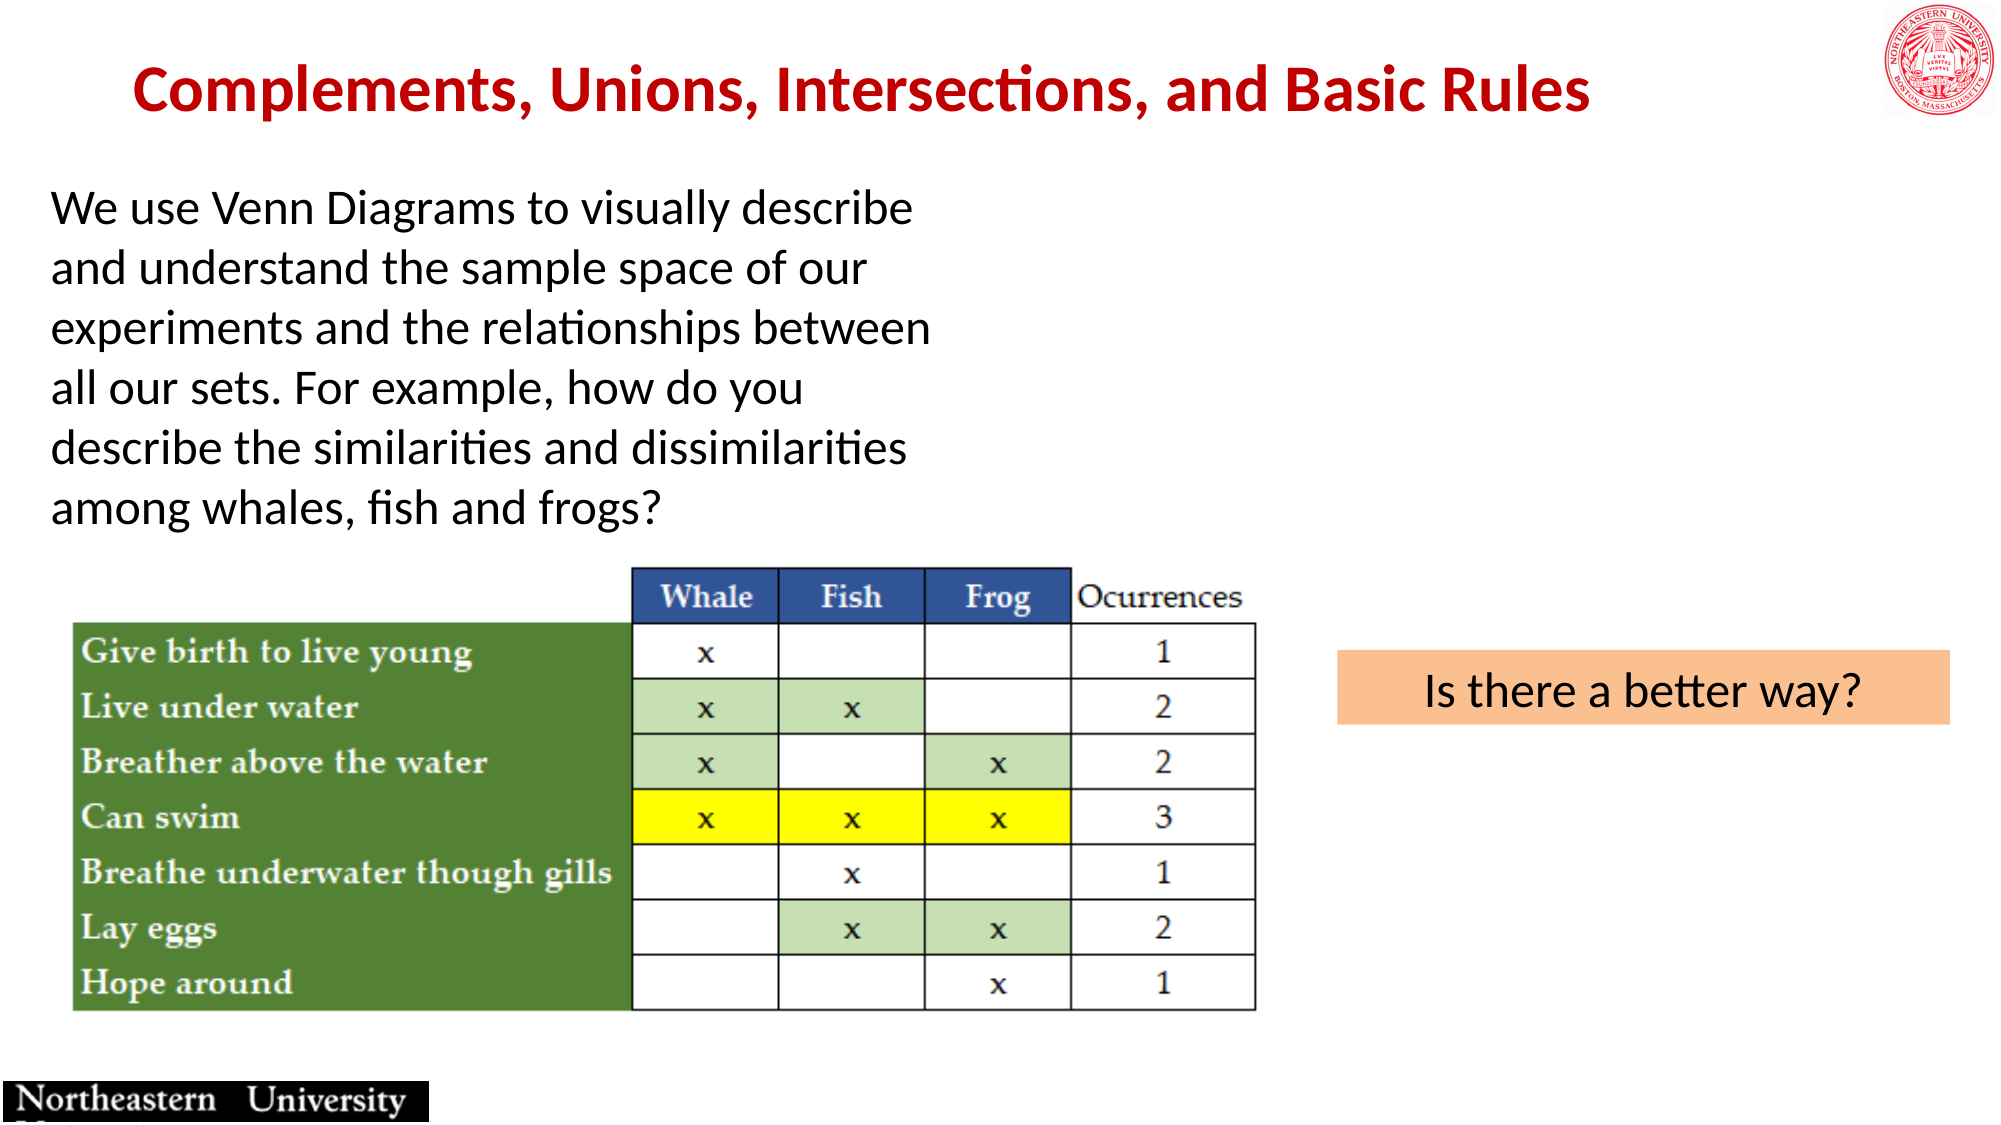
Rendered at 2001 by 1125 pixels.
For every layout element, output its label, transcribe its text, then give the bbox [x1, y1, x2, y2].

picture [1883, 3, 1995, 117]
text_box Complements, Unions, Intersections, and Basic Rules [118, 37, 1608, 133]
picture [3, 1081, 429, 1122]
text_box Is there a better way? [1337, 649, 1950, 725]
picture [62, 562, 1271, 1017]
text_box We use Venn Diagrams to visually describe and understand the sample space of our experiments and the relationships between all our sets. For example, how do you describe the similarities and dissimilarities among whales, fish and frogs? [35, 167, 984, 543]
